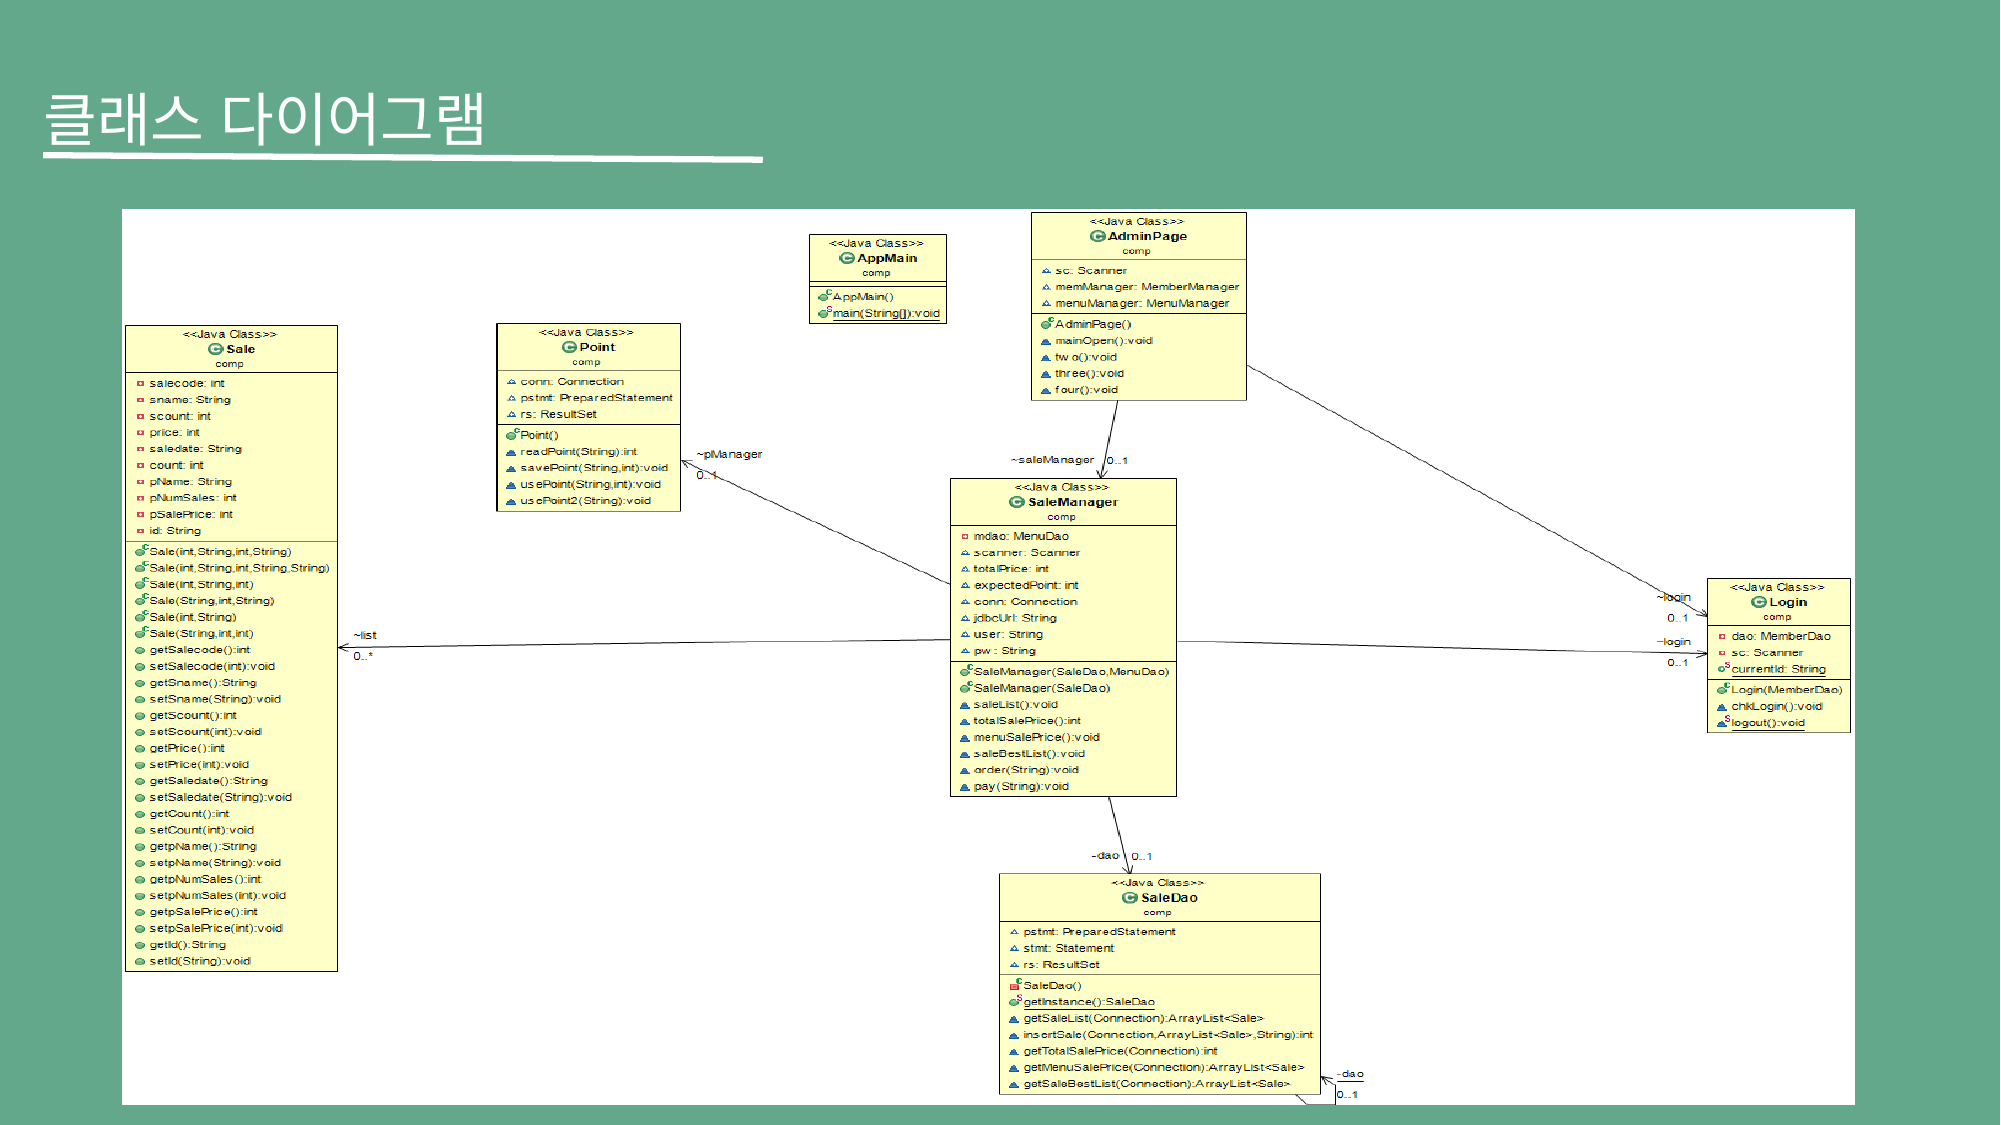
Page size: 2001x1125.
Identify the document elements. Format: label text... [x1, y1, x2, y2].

picture [122, 209, 1856, 1105]
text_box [43, 155, 763, 160]
text_box 클래스 다이어그램 [28, 75, 504, 161]
